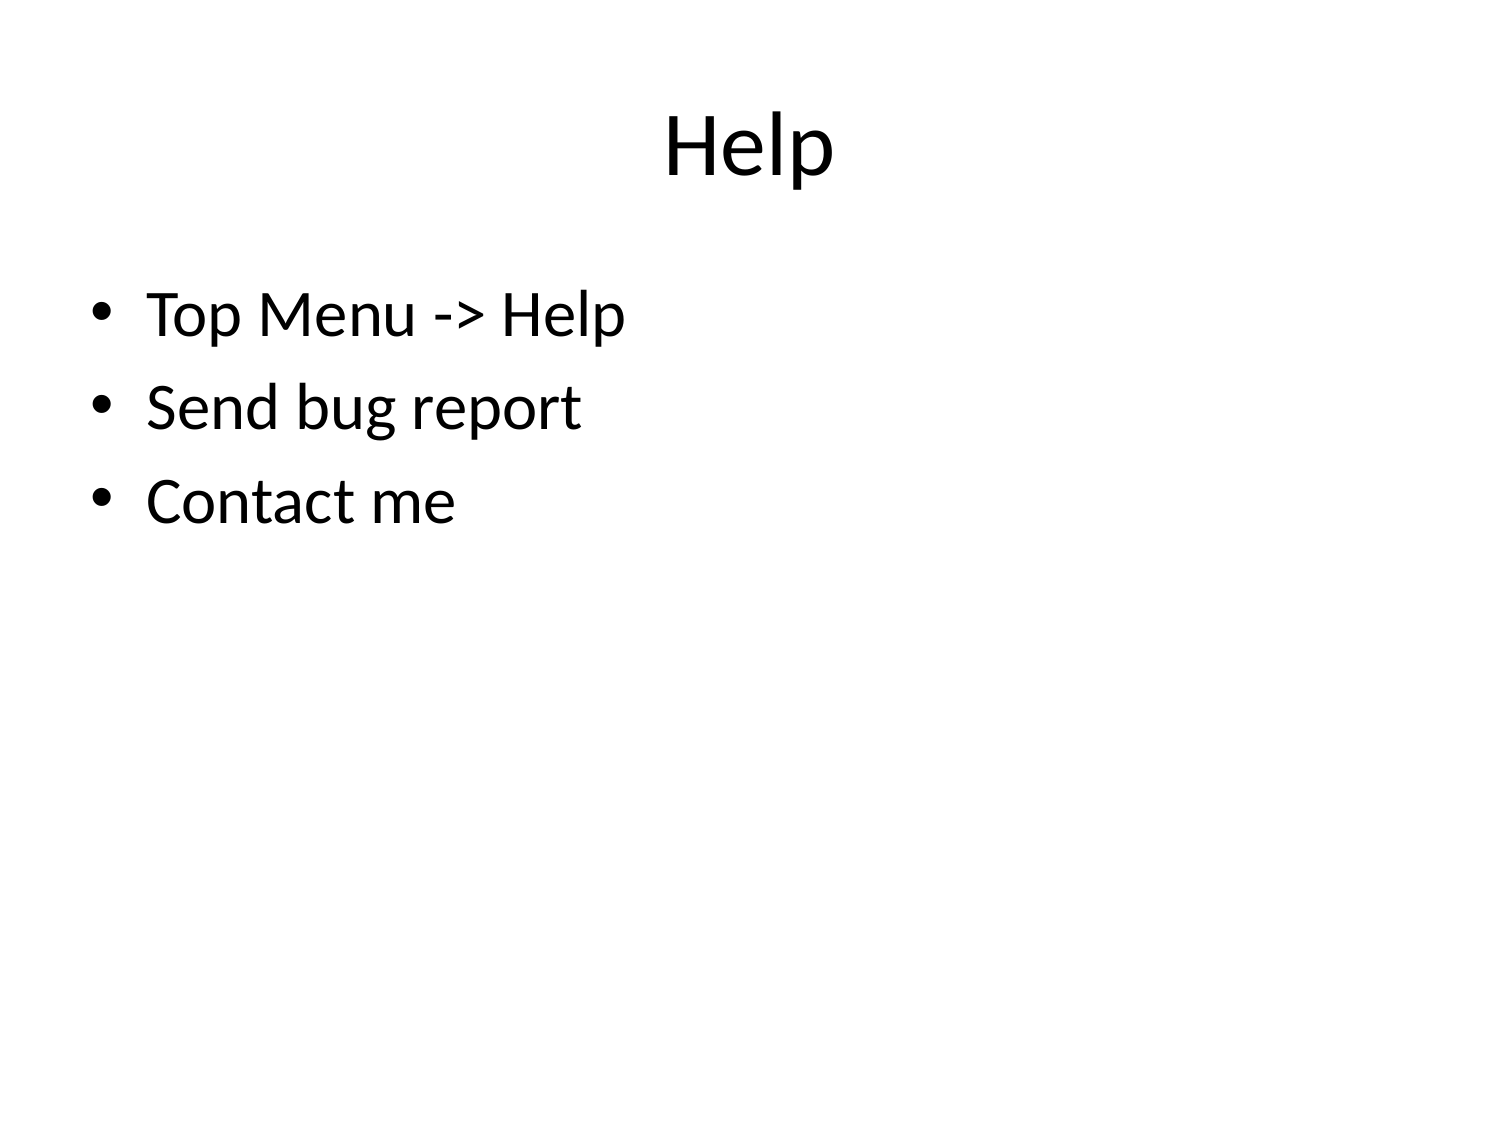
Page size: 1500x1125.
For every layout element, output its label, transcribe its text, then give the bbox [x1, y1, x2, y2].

title Help [75, 45, 1425, 233]
list Top Menu -> Help Send bug report Contact me [75, 262, 1425, 1005]
